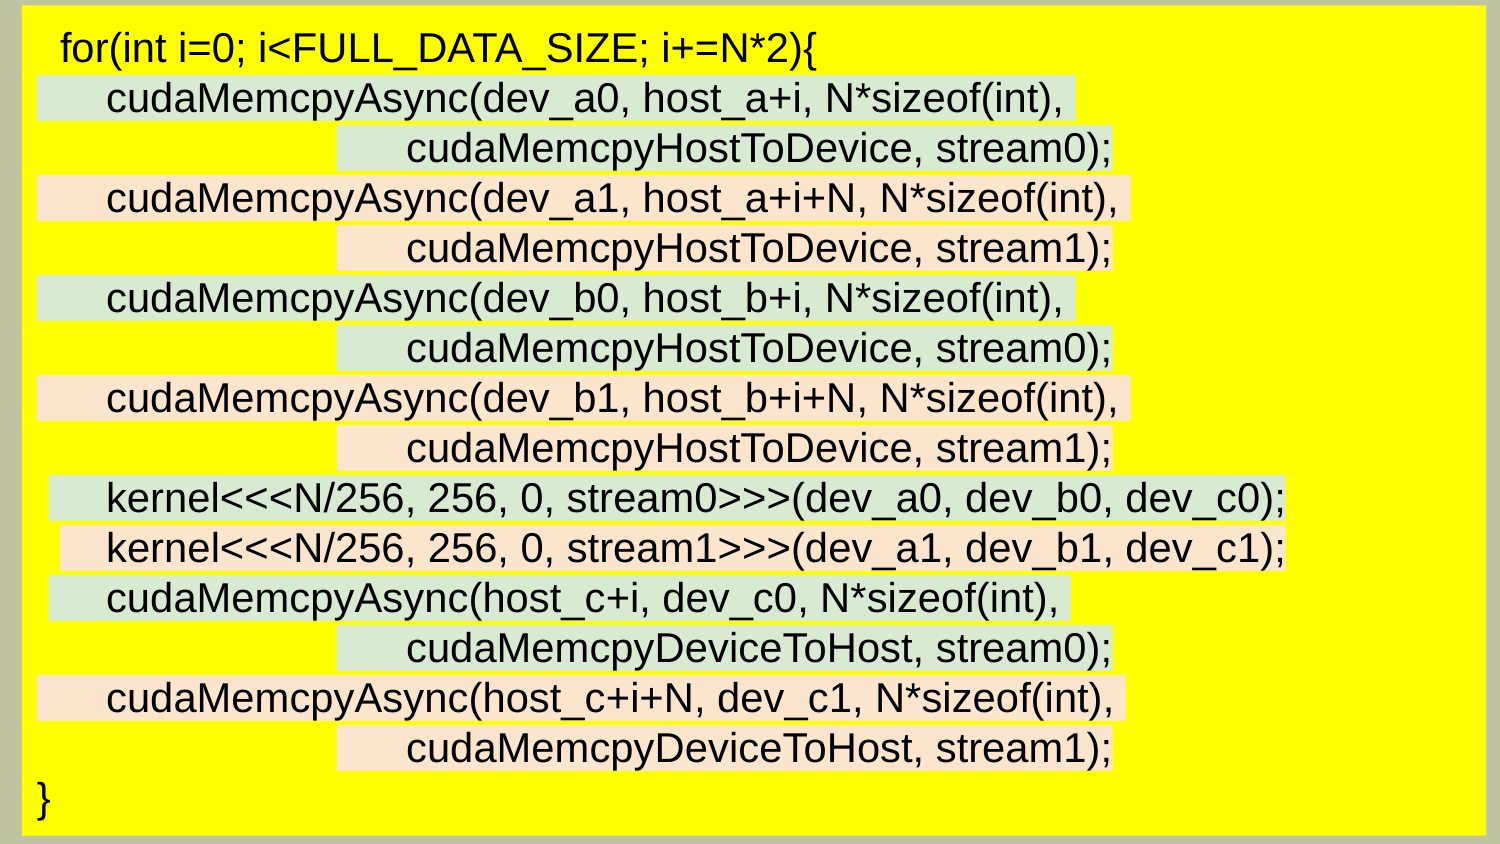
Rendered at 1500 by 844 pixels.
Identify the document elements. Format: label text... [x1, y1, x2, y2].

text_box for(int i=0; i<FULL_DATA_SIZE; i+=N*2){ cudaMemcpyAsync(dev_a0, host_a+i, N*sizeof(int), cudaMemcpyHostToDevice, stream0); cudaMemcpyAsync(dev_a1, host_a+i+N, N*sizeof(int), cudaMemcpyHostToDevice, stream1); cudaMemcpyAsync(dev_b0, host_b+i, N*sizeof(int), cudaMemcpyHostToDevice, stream0); cudaMemcpyAsync(dev_b1, host_b+i+N, N*sizeof(int), cudaMemcpyHostToDevice, stream1); kernel<<<N/256, 256, 0, stream0>>>(dev_a0, dev_b0, dev_c0); kernel<<<N/256, 256, 0, stream1>>>(dev_a1, dev_b1, dev_c1); cudaMemcpyAsync(host_c+i, dev_c0, N*sizeof(int), cudaMemcpyDeviceToHost, stream0); cudaMemcpyAsync(host_c+i+N, dev_c1, N*sizeof(int), cudaMemcpyDeviceToHost, stream1); } [21, 5, 1487, 836]
